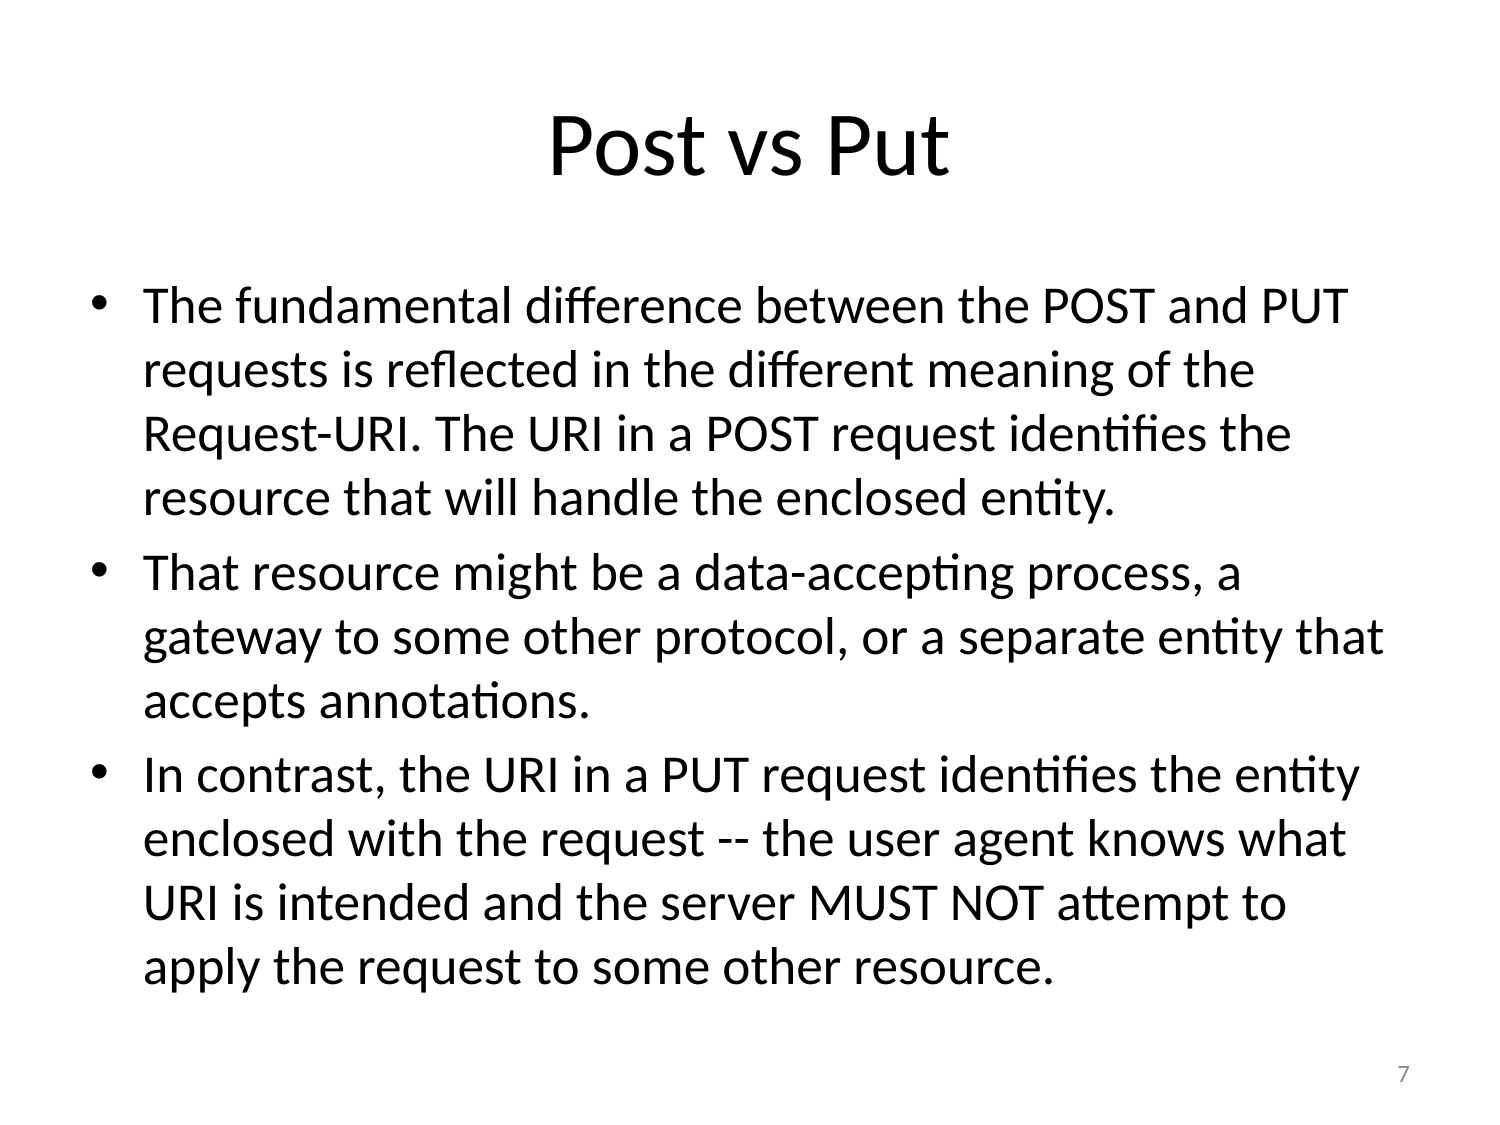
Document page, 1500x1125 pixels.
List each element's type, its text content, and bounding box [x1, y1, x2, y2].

slide_number 7 [1074, 1042, 1425, 1103]
list The fundamental difference between the POST and PUT requests is reflected in the different meaning of the Request-URI. The URI in a POST request identifies the resource that will handle the enclosed entity. That resource might be a data-accepting process, a gateway to some other protocol, or a separate entity that accepts annotations. In contrast, the URI in a PUT request identifies the entity enclosed with the request -- the user agent knows what URI is intended and the server MUST NOT attempt to apply the request to some other resource. [75, 262, 1425, 1005]
title Post vs Put [75, 45, 1425, 233]
